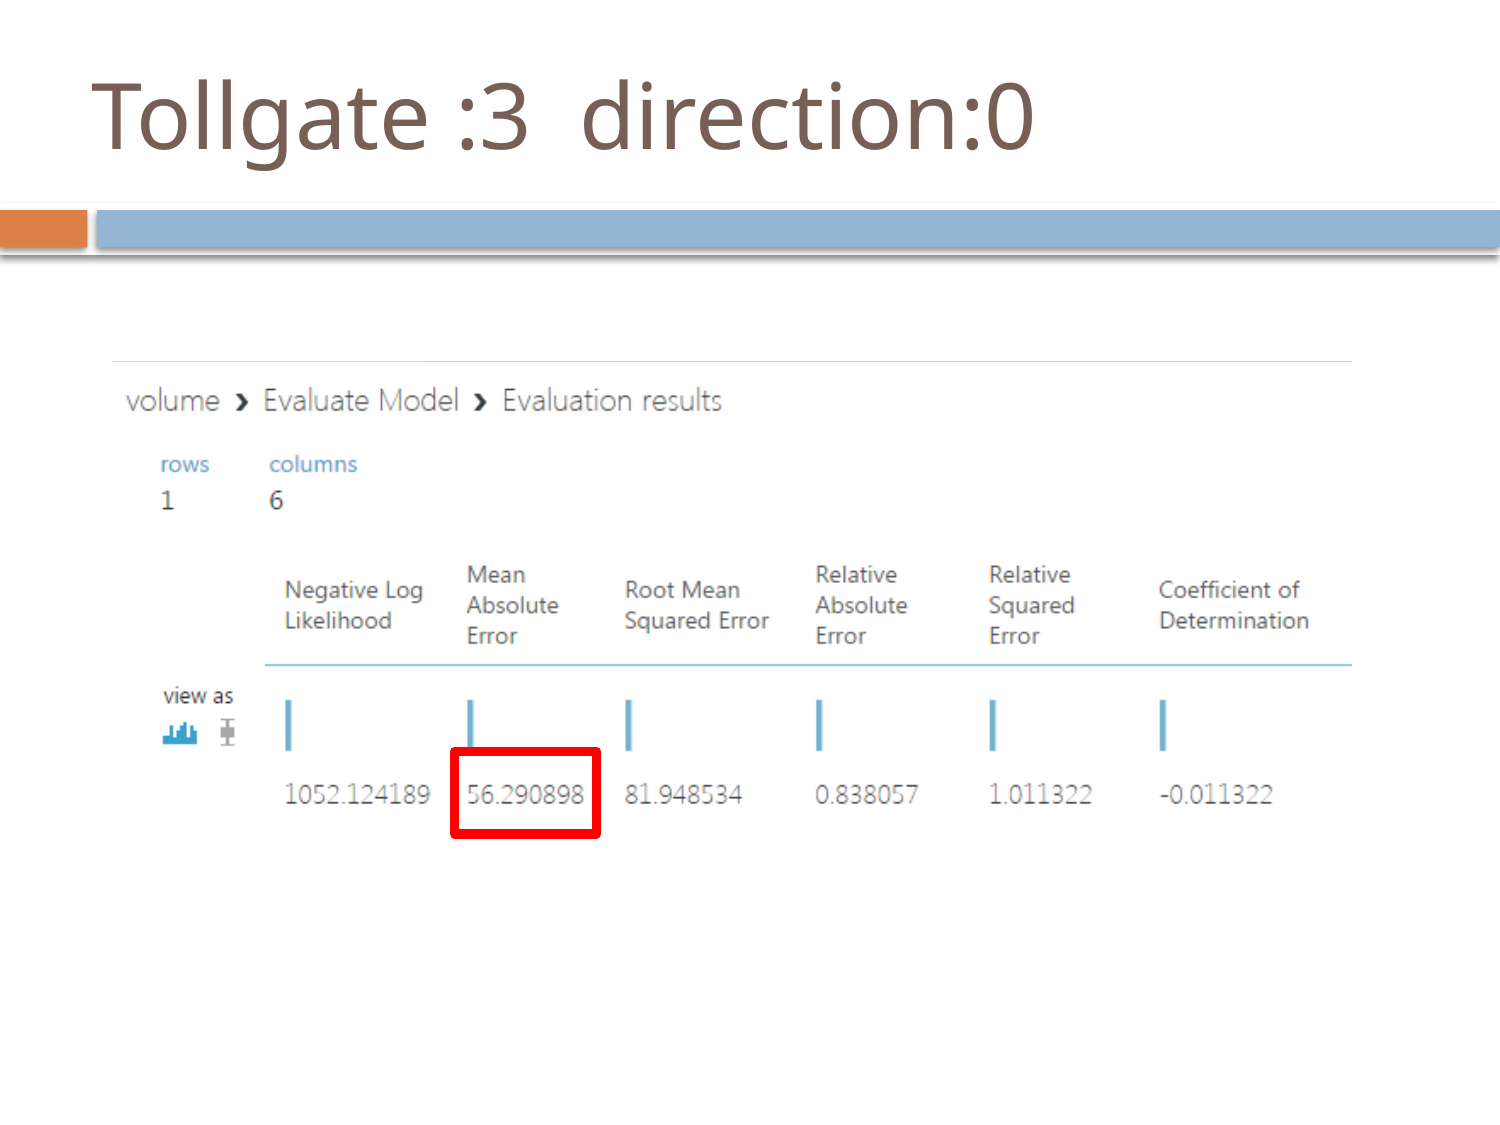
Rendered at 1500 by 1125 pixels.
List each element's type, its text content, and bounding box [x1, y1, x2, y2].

title Tollgate :3 direction:0 [76, 19, 1427, 207]
picture [111, 361, 1353, 1037]
